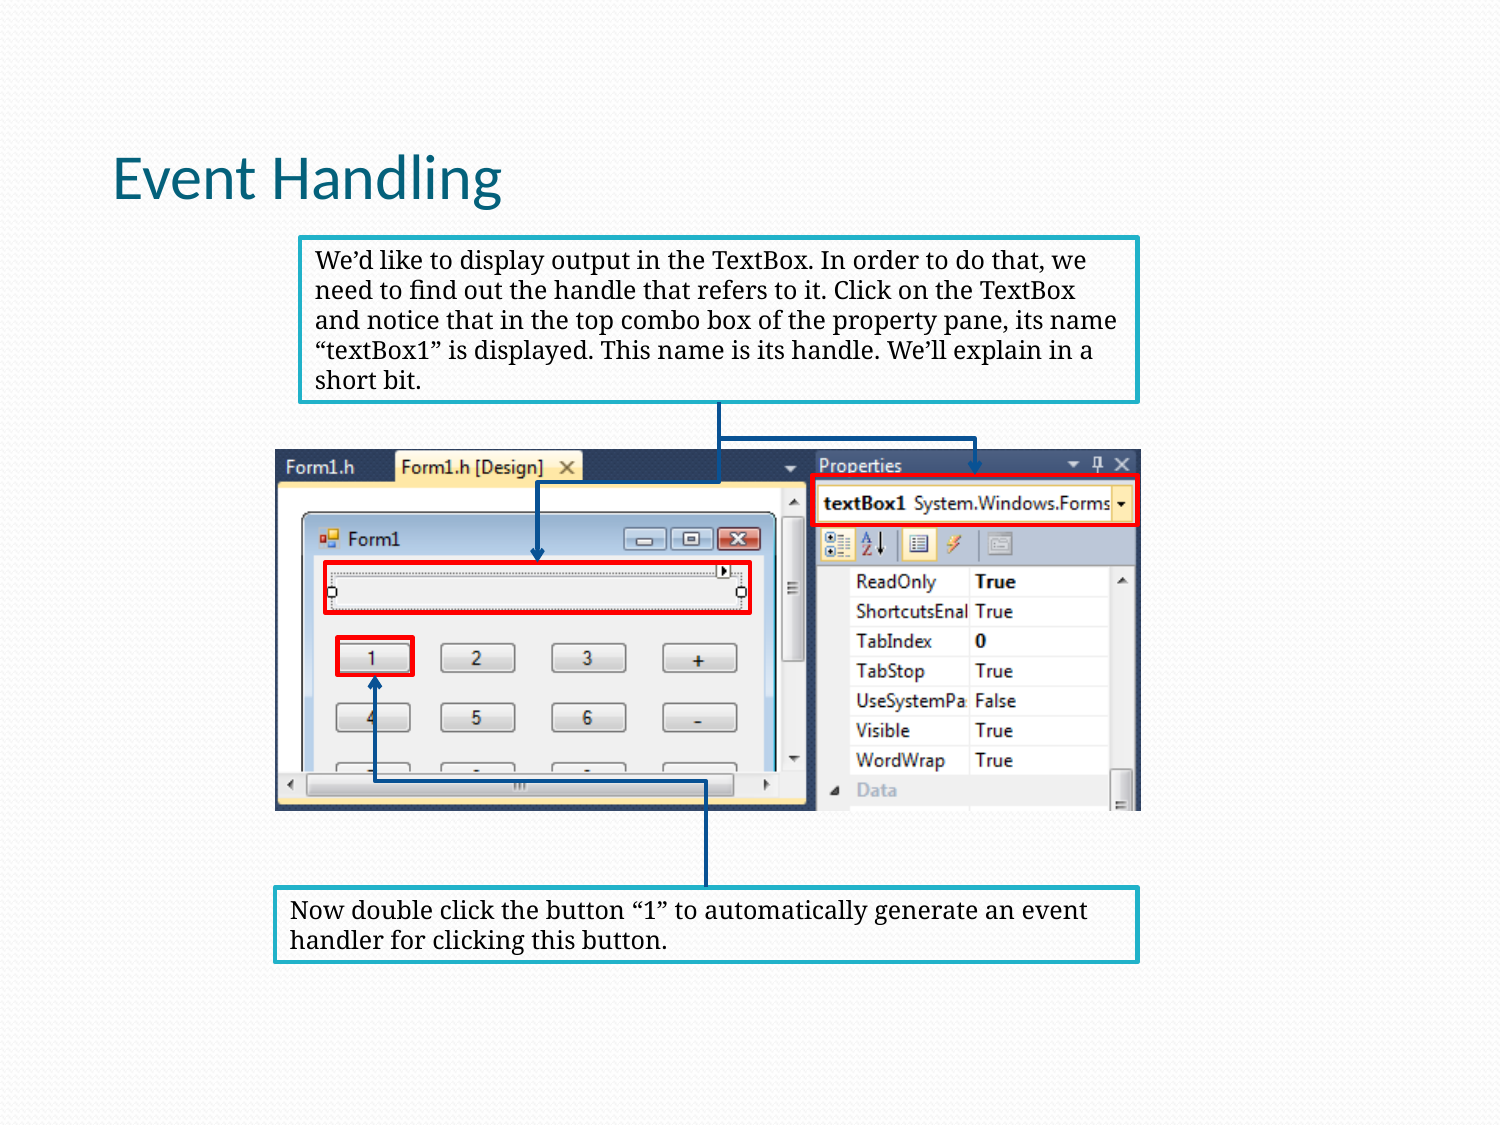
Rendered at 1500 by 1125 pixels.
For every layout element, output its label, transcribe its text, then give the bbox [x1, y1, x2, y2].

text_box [533, 377, 723, 559]
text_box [434, 615, 647, 948]
text_box We’d like to display output in the TextBox. In order to do that, we need to find out the handle that refers to it. Click on the TextBox and notice that in the top combo box of the property pane, its name “textBox1” is displayed. This name is its handle. We’ll explain in a short bit. [299, 237, 1138, 402]
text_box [796, 296, 898, 553]
text_box Now double click the button “1” to automatically generate an event handler for clicking this button. [275, 887, 1138, 963]
title Event Handling [112, 127, 1425, 213]
picture [274, 449, 1141, 812]
